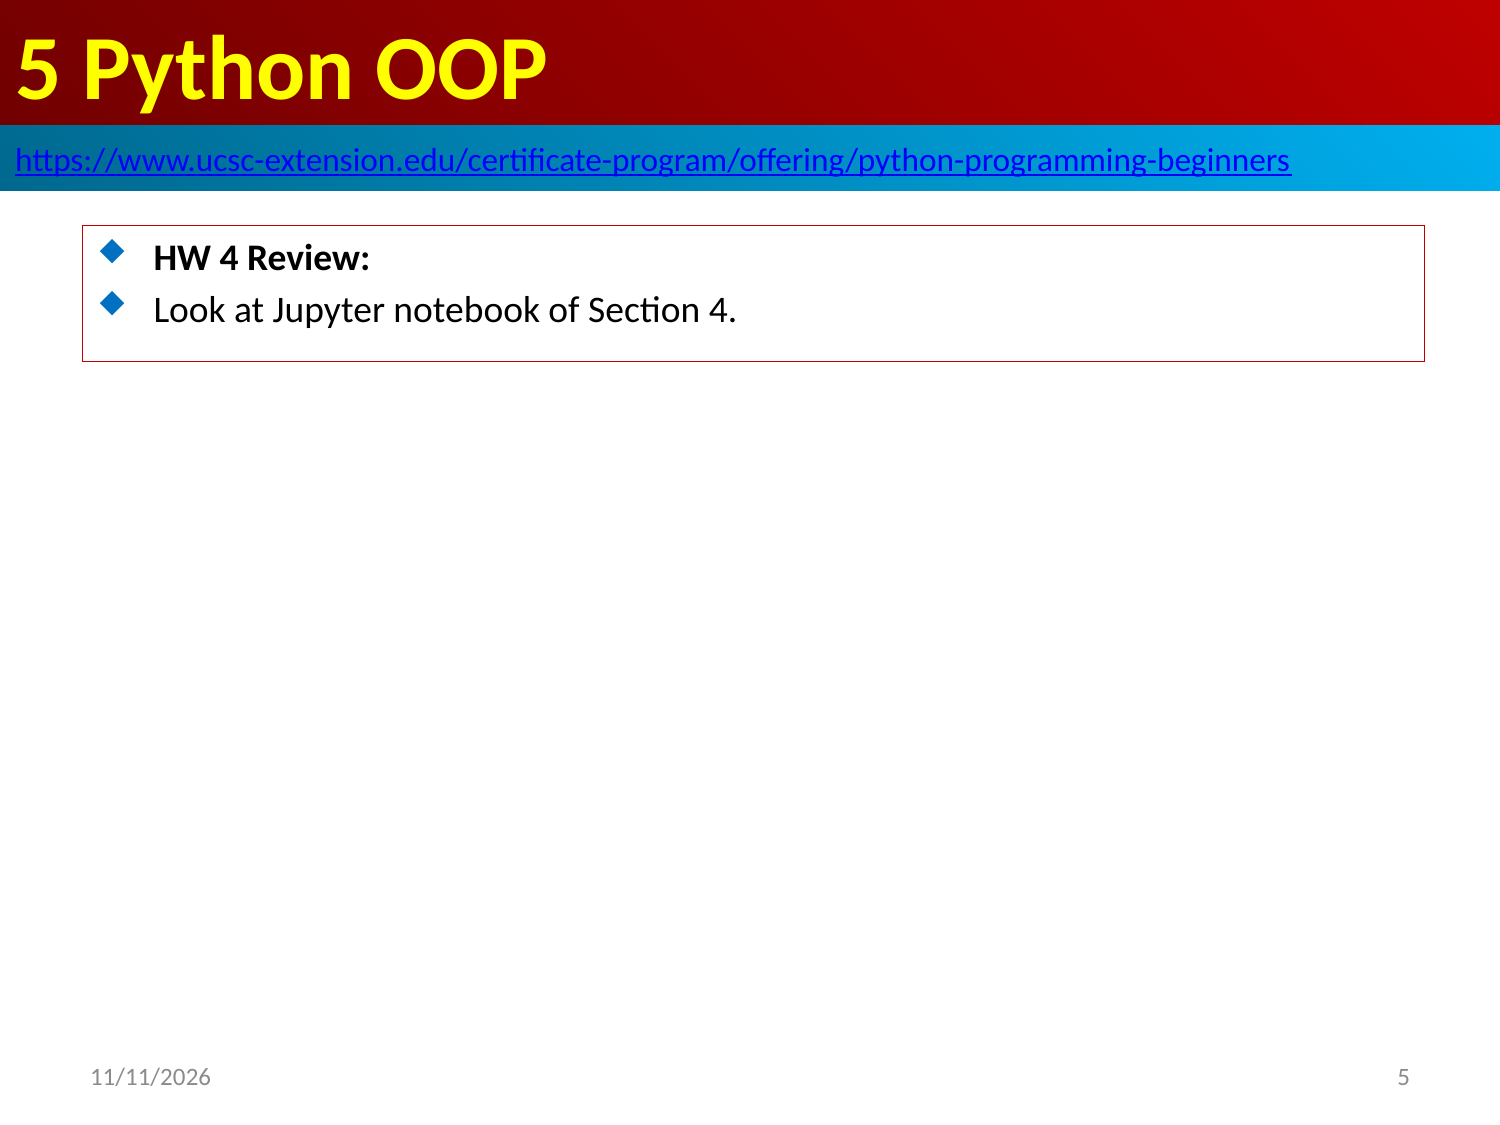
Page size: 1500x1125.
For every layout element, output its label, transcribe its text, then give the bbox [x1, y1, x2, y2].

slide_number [75, 1042, 425, 1109]
slide_number 5 [1074, 1042, 1425, 1109]
text_box https://www.ucsc-extension.edu/certificate-program/offering/python-programming-beginners [0, 125, 1500, 191]
title 5 Python OOP [0, 0, 1500, 125]
subtitle HW 4 Review: Look at Jupyter notebook of Section 4. [82, 225, 1425, 362]
